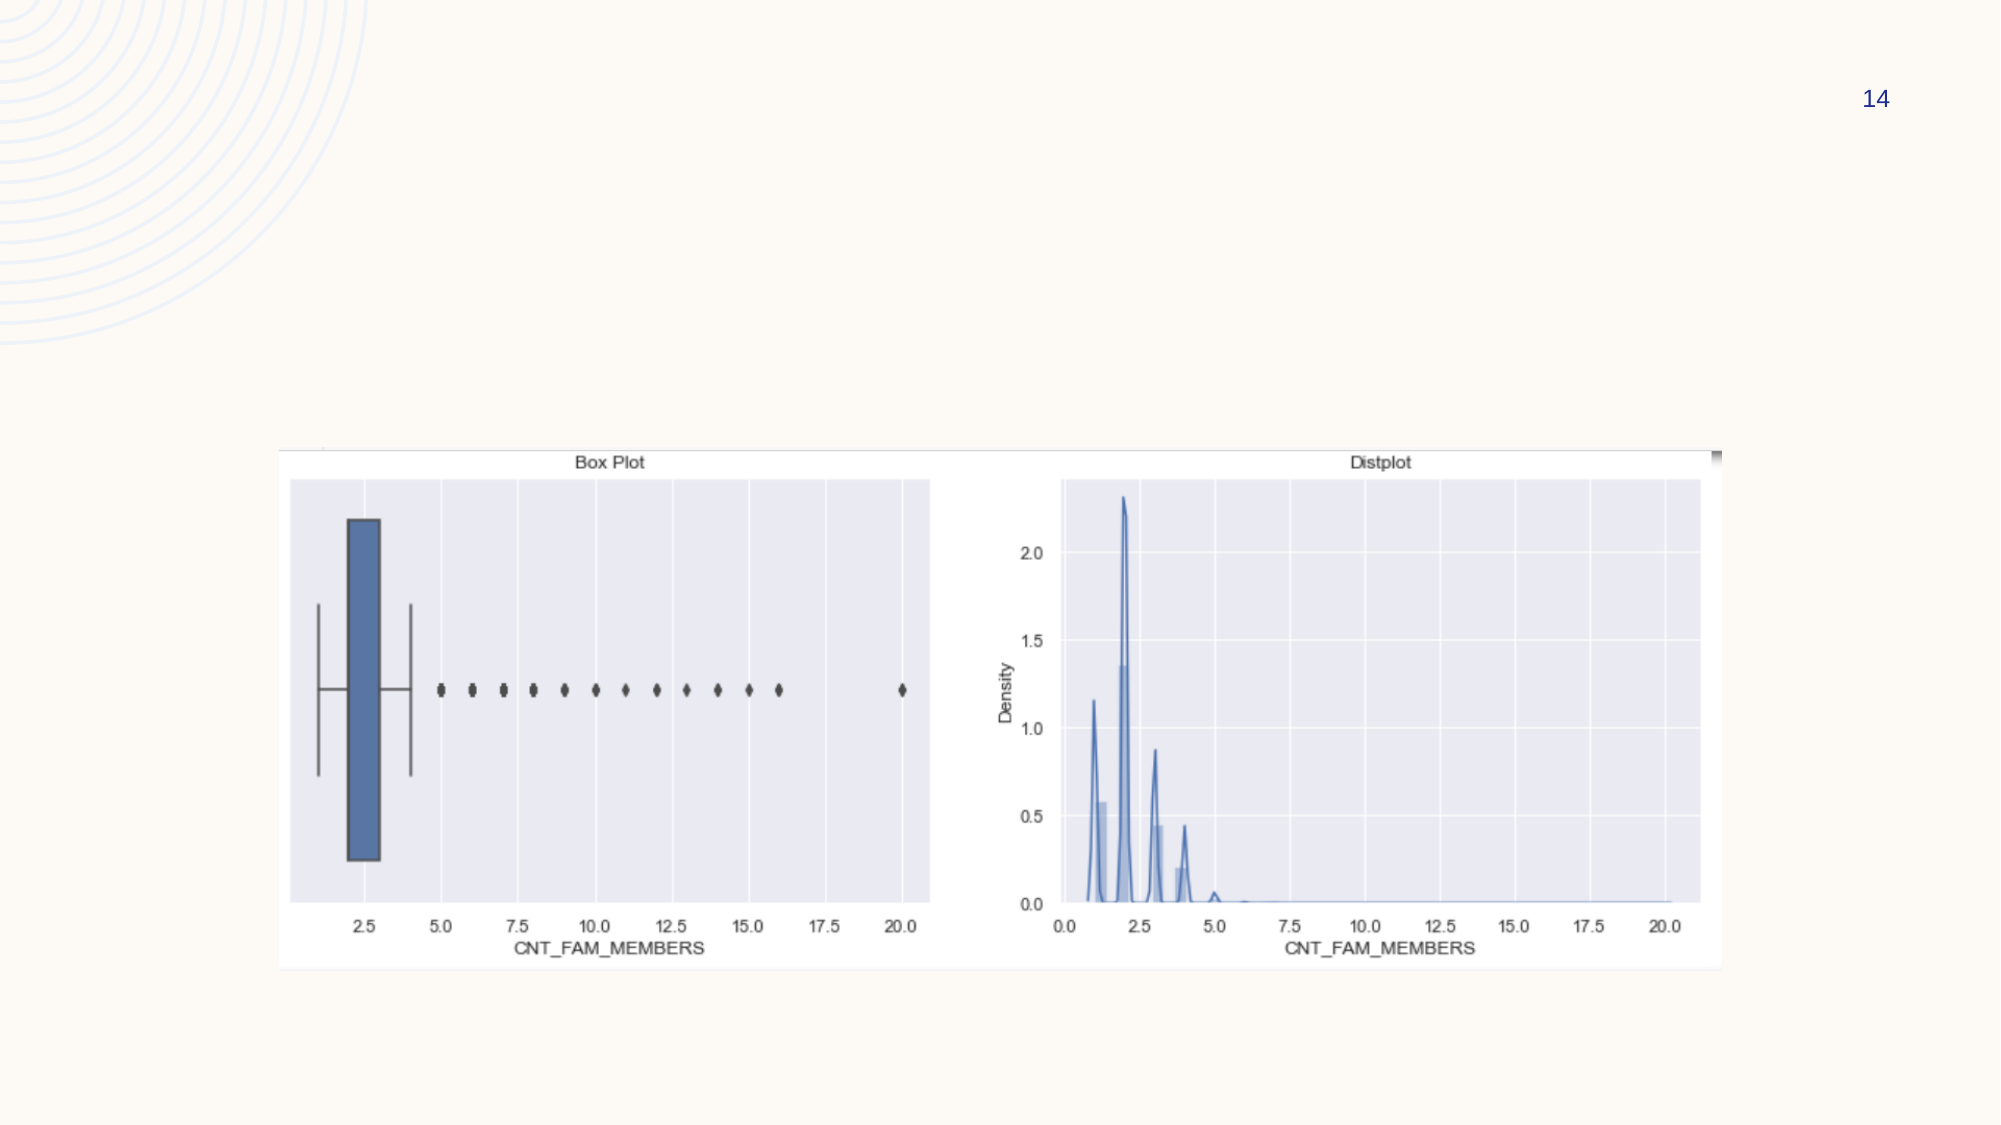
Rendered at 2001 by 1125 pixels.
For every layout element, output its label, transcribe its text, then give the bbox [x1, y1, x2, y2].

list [279, 447, 1722, 971]
slide_number 14 [1795, 75, 1958, 120]
